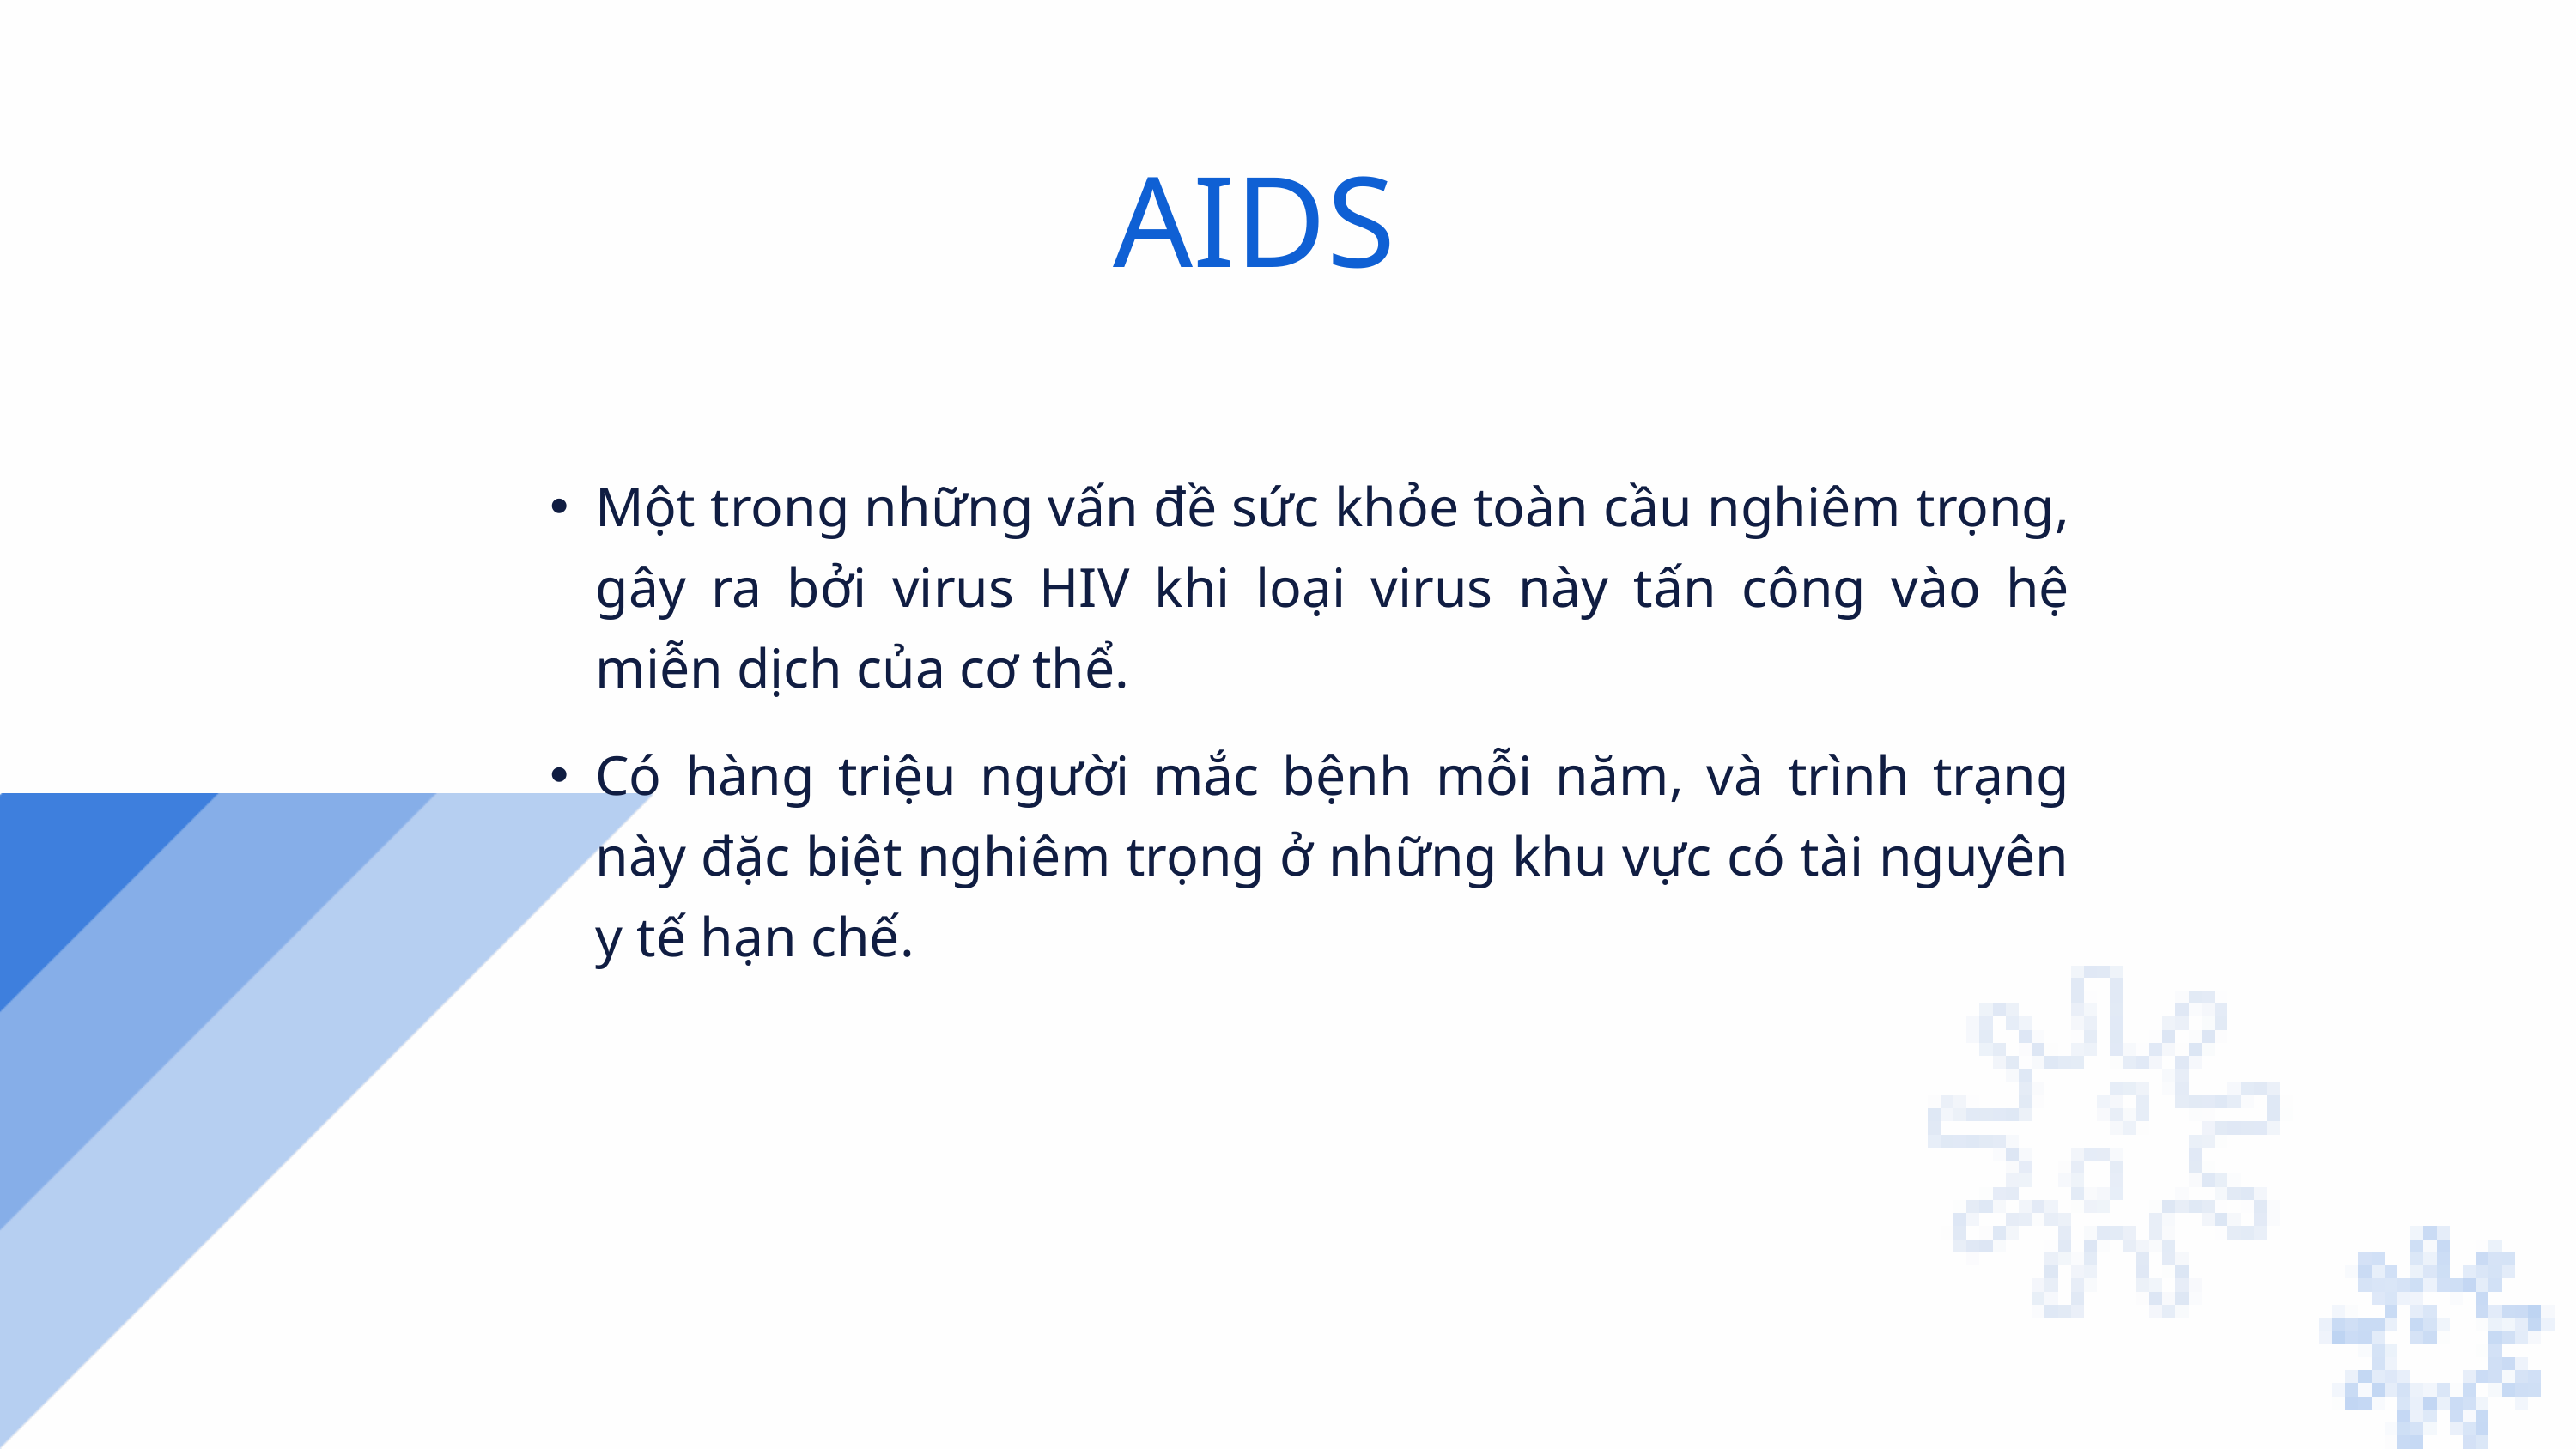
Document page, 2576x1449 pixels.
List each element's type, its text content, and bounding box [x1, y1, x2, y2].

text_box [1928, 966, 2555, 1449]
text_box AIDS [1113, 142, 1463, 293]
text_box [0, 793, 653, 1449]
text_box Một trong những vấn đề sức khỏe toàn cầu nghiêm trọng, gây ra bởi virus HIV khi loại virus này tấn công vào hệ miễn dịch của cơ thể. [504, 457, 2072, 700]
text_box Có hàng triệu người mắc bệnh mỗi năm, và trình trạng này đặc biệt nghiêm trọng ở những khu vực có tài nguyên y tế hạn chế. [504, 725, 2072, 967]
